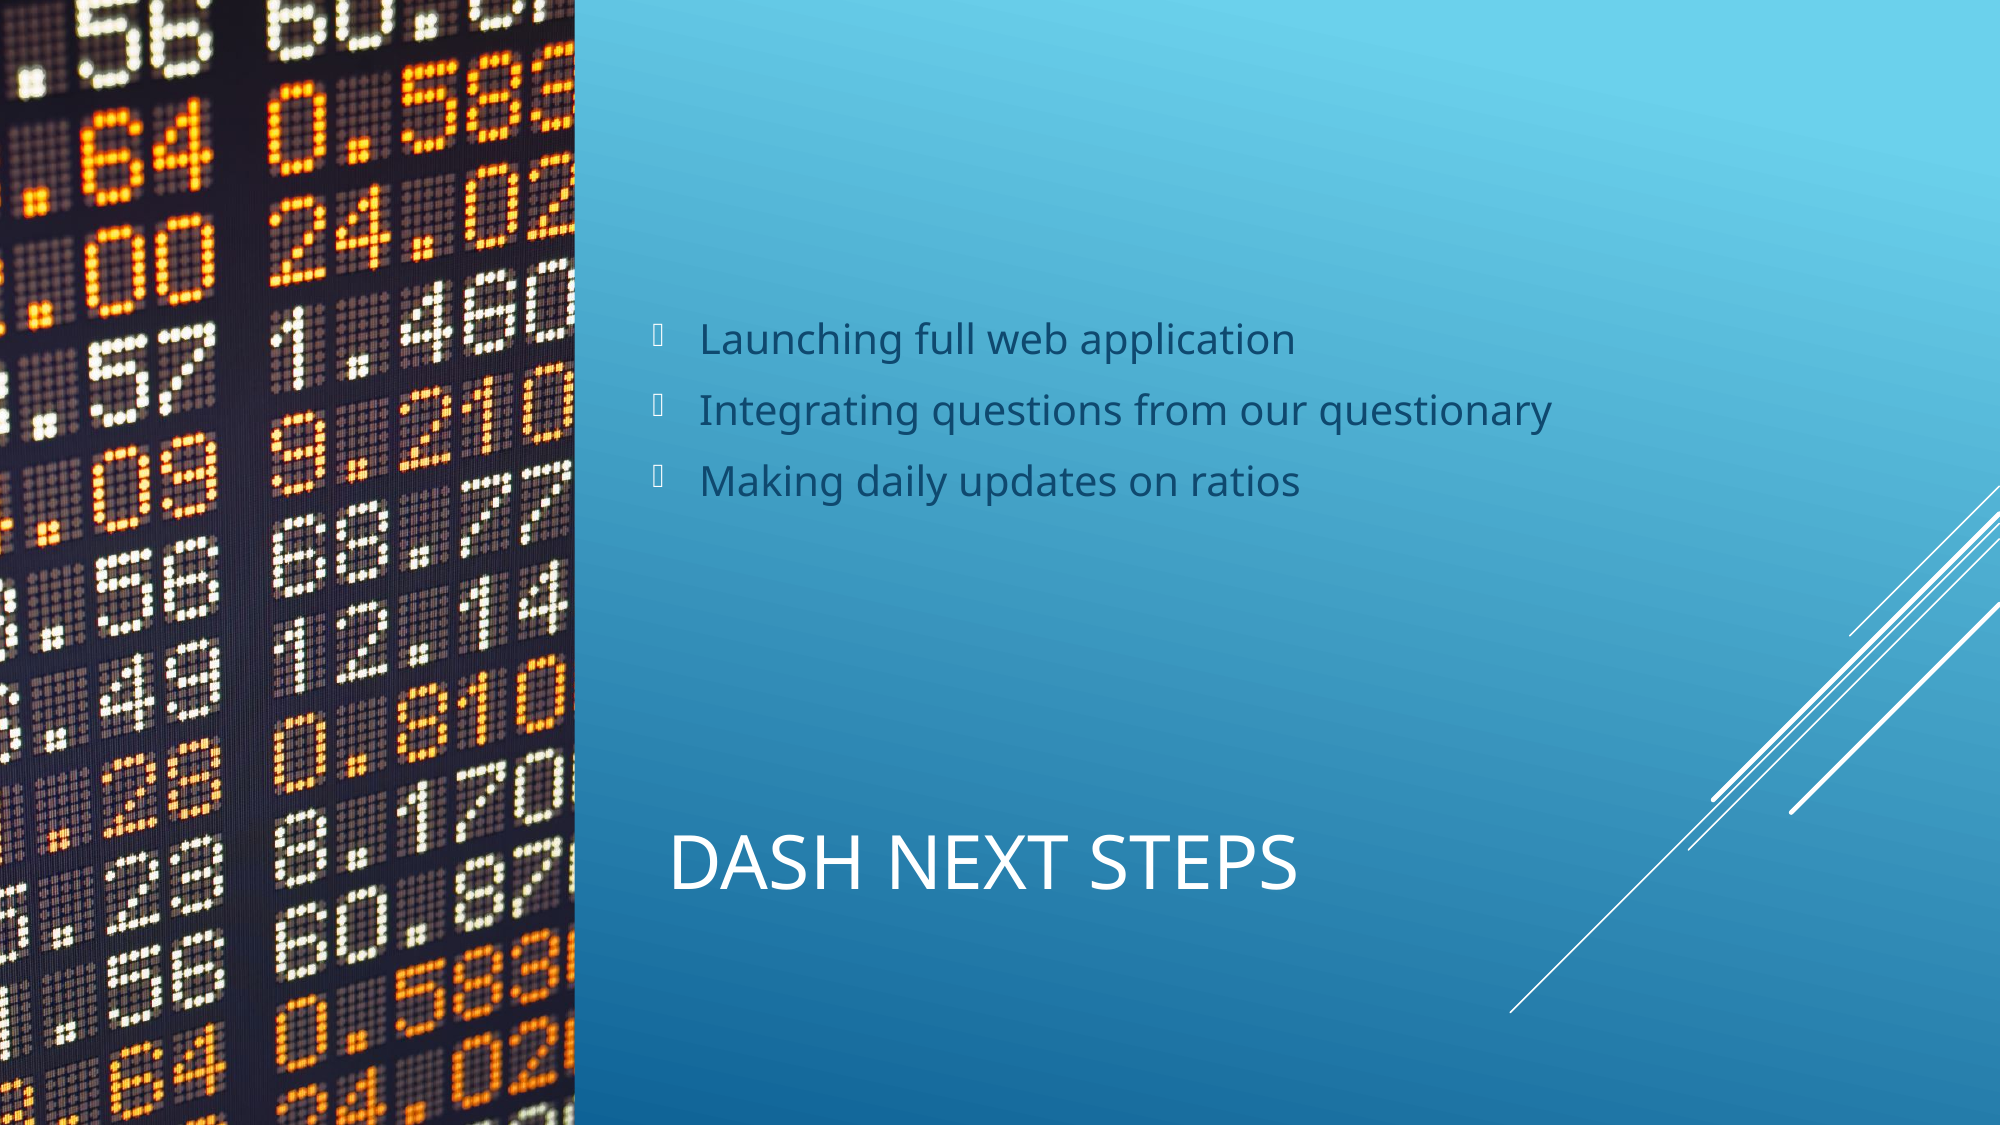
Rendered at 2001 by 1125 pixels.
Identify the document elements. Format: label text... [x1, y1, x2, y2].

list Launching full web application Integrating questions from our questionary Making daily updates on ratios [637, 112, 1725, 706]
picture [0, 0, 575, 1125]
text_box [1510, 485, 2000, 1013]
text_box [575, 0, 2000, 1125]
title Dash next steps [652, 736, 1510, 984]
